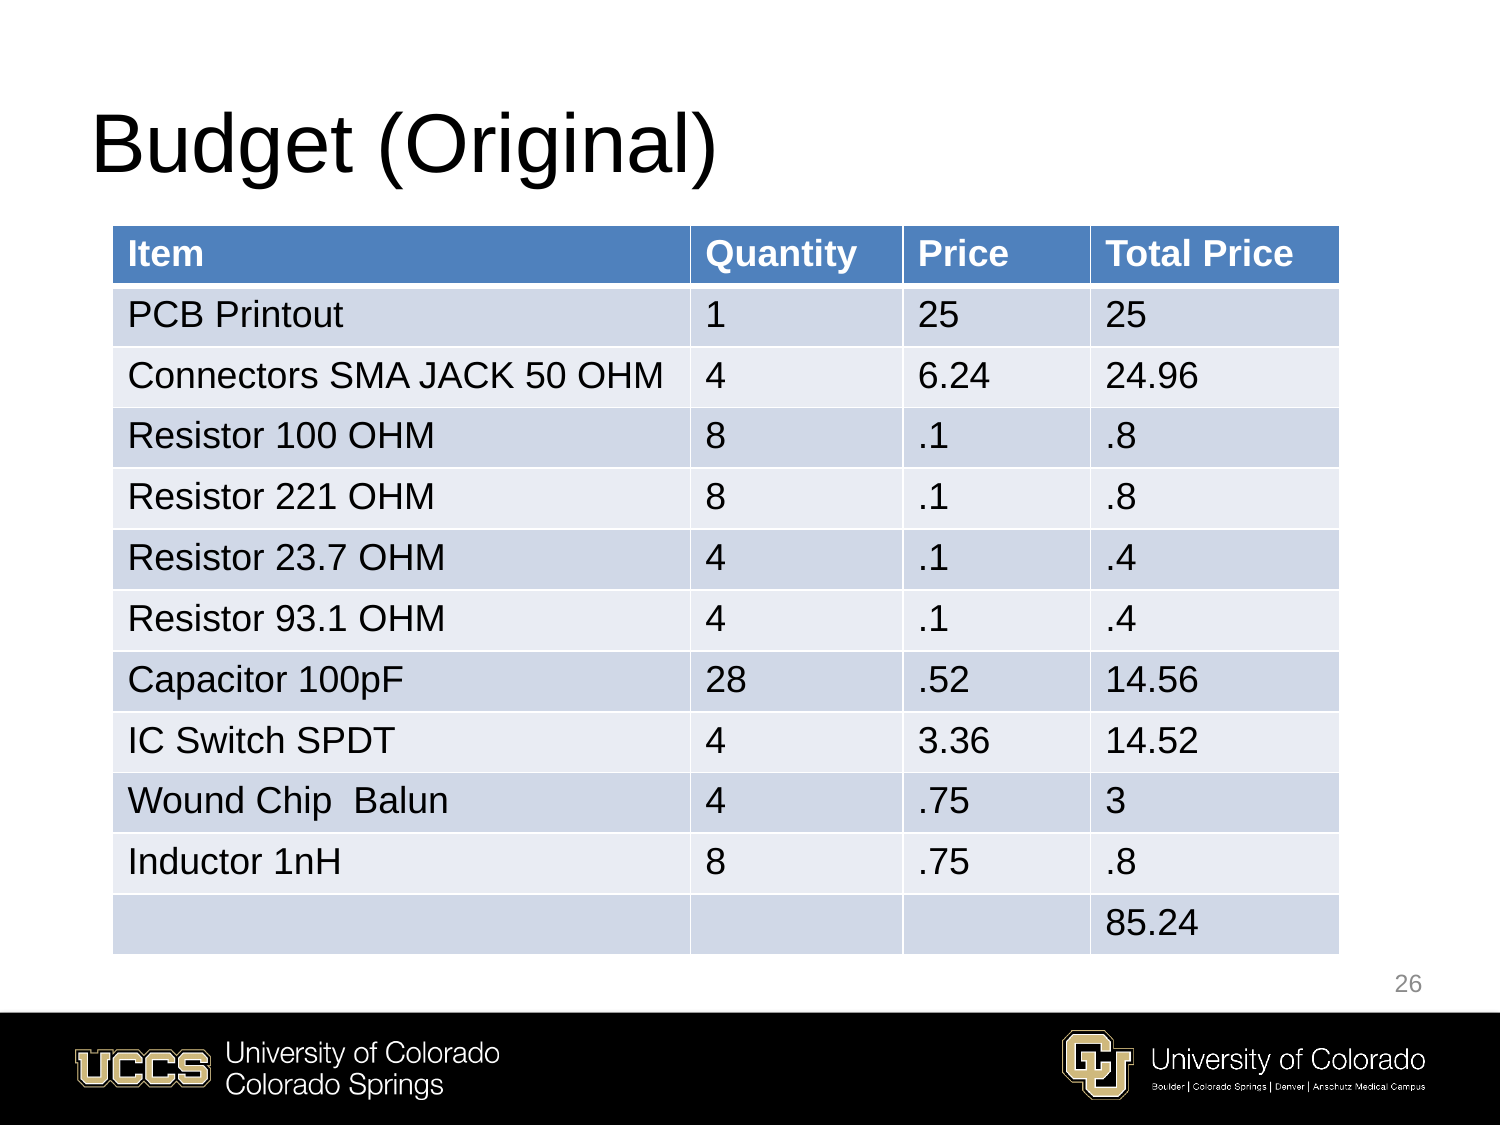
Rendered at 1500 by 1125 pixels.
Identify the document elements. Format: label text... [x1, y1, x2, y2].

table_cell [113, 895, 690, 954]
table_cell .1 [904, 469, 1090, 528]
table_cell Capacitor 100pF [113, 652, 690, 711]
table_cell .8 [1091, 408, 1339, 467]
table_cell 4 [691, 773, 902, 832]
table_header Total Price [1091, 226, 1339, 283]
table_cell Wound Chip Balun [113, 773, 690, 832]
table_cell 28 [691, 652, 902, 711]
table_header Price [904, 226, 1090, 283]
table_cell 85.24 [1091, 895, 1339, 952]
table_cell 4 [691, 348, 902, 407]
table_cell .4 [1091, 530, 1339, 589]
table_cell 8 [691, 469, 902, 528]
table_cell .8 [1091, 834, 1339, 893]
table_cell 14.52 [1091, 713, 1339, 772]
table_cell 14.56 [1091, 652, 1339, 711]
table_cell .1 [904, 408, 1090, 467]
table_cell .8 [1091, 469, 1339, 528]
table_cell Resistor 100 OHM [113, 408, 690, 467]
table_cell [691, 895, 902, 954]
table_cell 8 [691, 834, 902, 893]
table_cell 4 [691, 530, 902, 589]
slide_number 26 [1087, 952, 1438, 1013]
table_cell 25 [1091, 289, 1339, 346]
table_cell Resistor 93.1 OHM [113, 591, 690, 650]
table_cell .75 [904, 834, 1090, 893]
table_header Quantity [691, 226, 902, 283]
title Budget (Original) [75, 45, 1425, 233]
table_cell .1 [904, 591, 1090, 650]
picture [1062, 1030, 1425, 1100]
table_cell 6.24 [904, 348, 1090, 407]
table_cell .75 [904, 773, 1090, 832]
table_cell 8 [691, 408, 902, 467]
table_cell 3 [1091, 773, 1339, 832]
table_cell PCB Printout [113, 289, 690, 346]
table_cell 4 [691, 713, 902, 772]
table_cell .1 [904, 530, 1090, 589]
table_cell Resistor 221 OHM [113, 469, 690, 528]
table_cell .4 [1091, 591, 1339, 650]
table_cell 25 [904, 289, 1090, 346]
picture [75, 1041, 499, 1100]
table_cell IC Switch SPDT [113, 713, 690, 772]
table_cell Inductor 1nH [113, 834, 690, 893]
table_cell 3.36 [904, 713, 1090, 772]
table_cell [904, 895, 1090, 954]
table_header Item [113, 226, 690, 283]
table_cell 4 [691, 591, 902, 650]
table_cell .52 [904, 652, 1090, 711]
table_cell 24.96 [1091, 348, 1339, 407]
table_cell 1 [691, 289, 902, 346]
table_cell Connectors SMA JACK 50 OHM [113, 348, 690, 407]
table_cell Resistor 23.7 OHM [113, 530, 690, 589]
